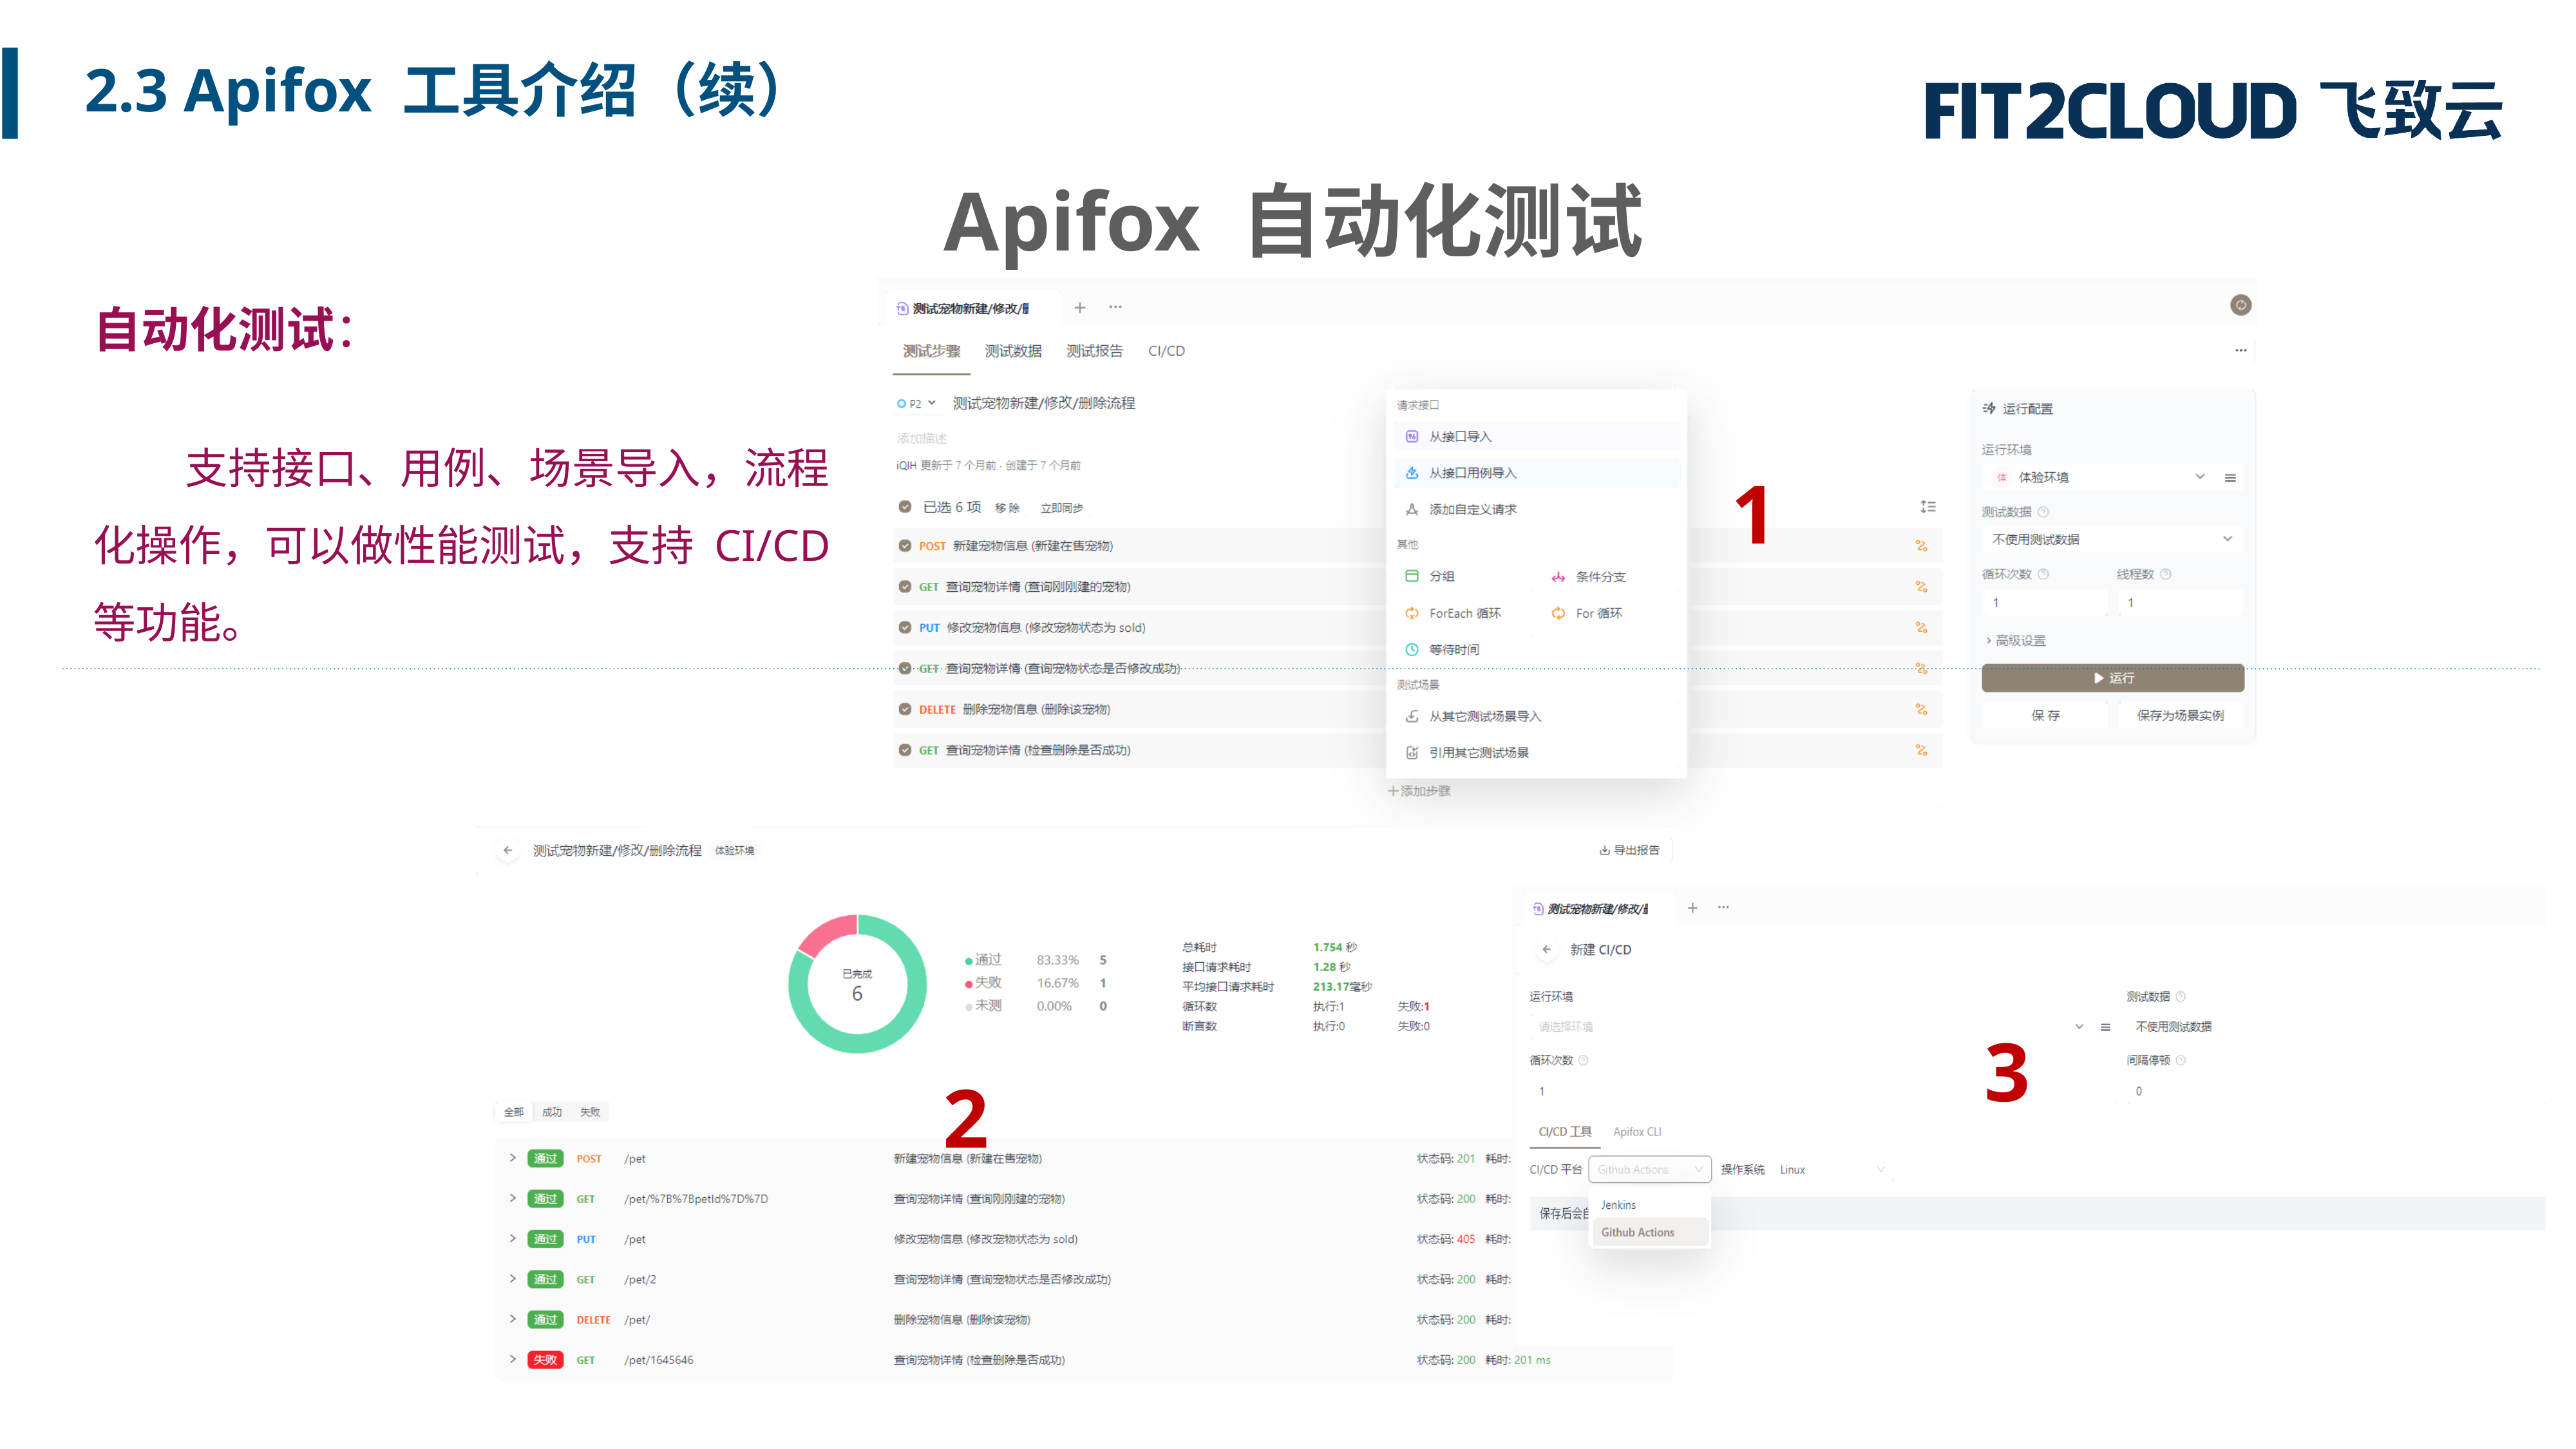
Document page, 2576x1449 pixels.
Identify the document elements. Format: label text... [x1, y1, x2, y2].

text_box 自动化测试： 支持接口、用例、场景导入，流程化操作，可以做性能测试，支持 CI/CD等功能。 [85, 277, 873, 669]
text_box [2, 47, 18, 139]
picture [475, 278, 2546, 1394]
text_box 2.3 Apifox 工具介绍（续） [71, 40, 944, 173]
picture [1926, 80, 2503, 140]
text_box Apifox 自动化测试 [12, 160, 2576, 277]
